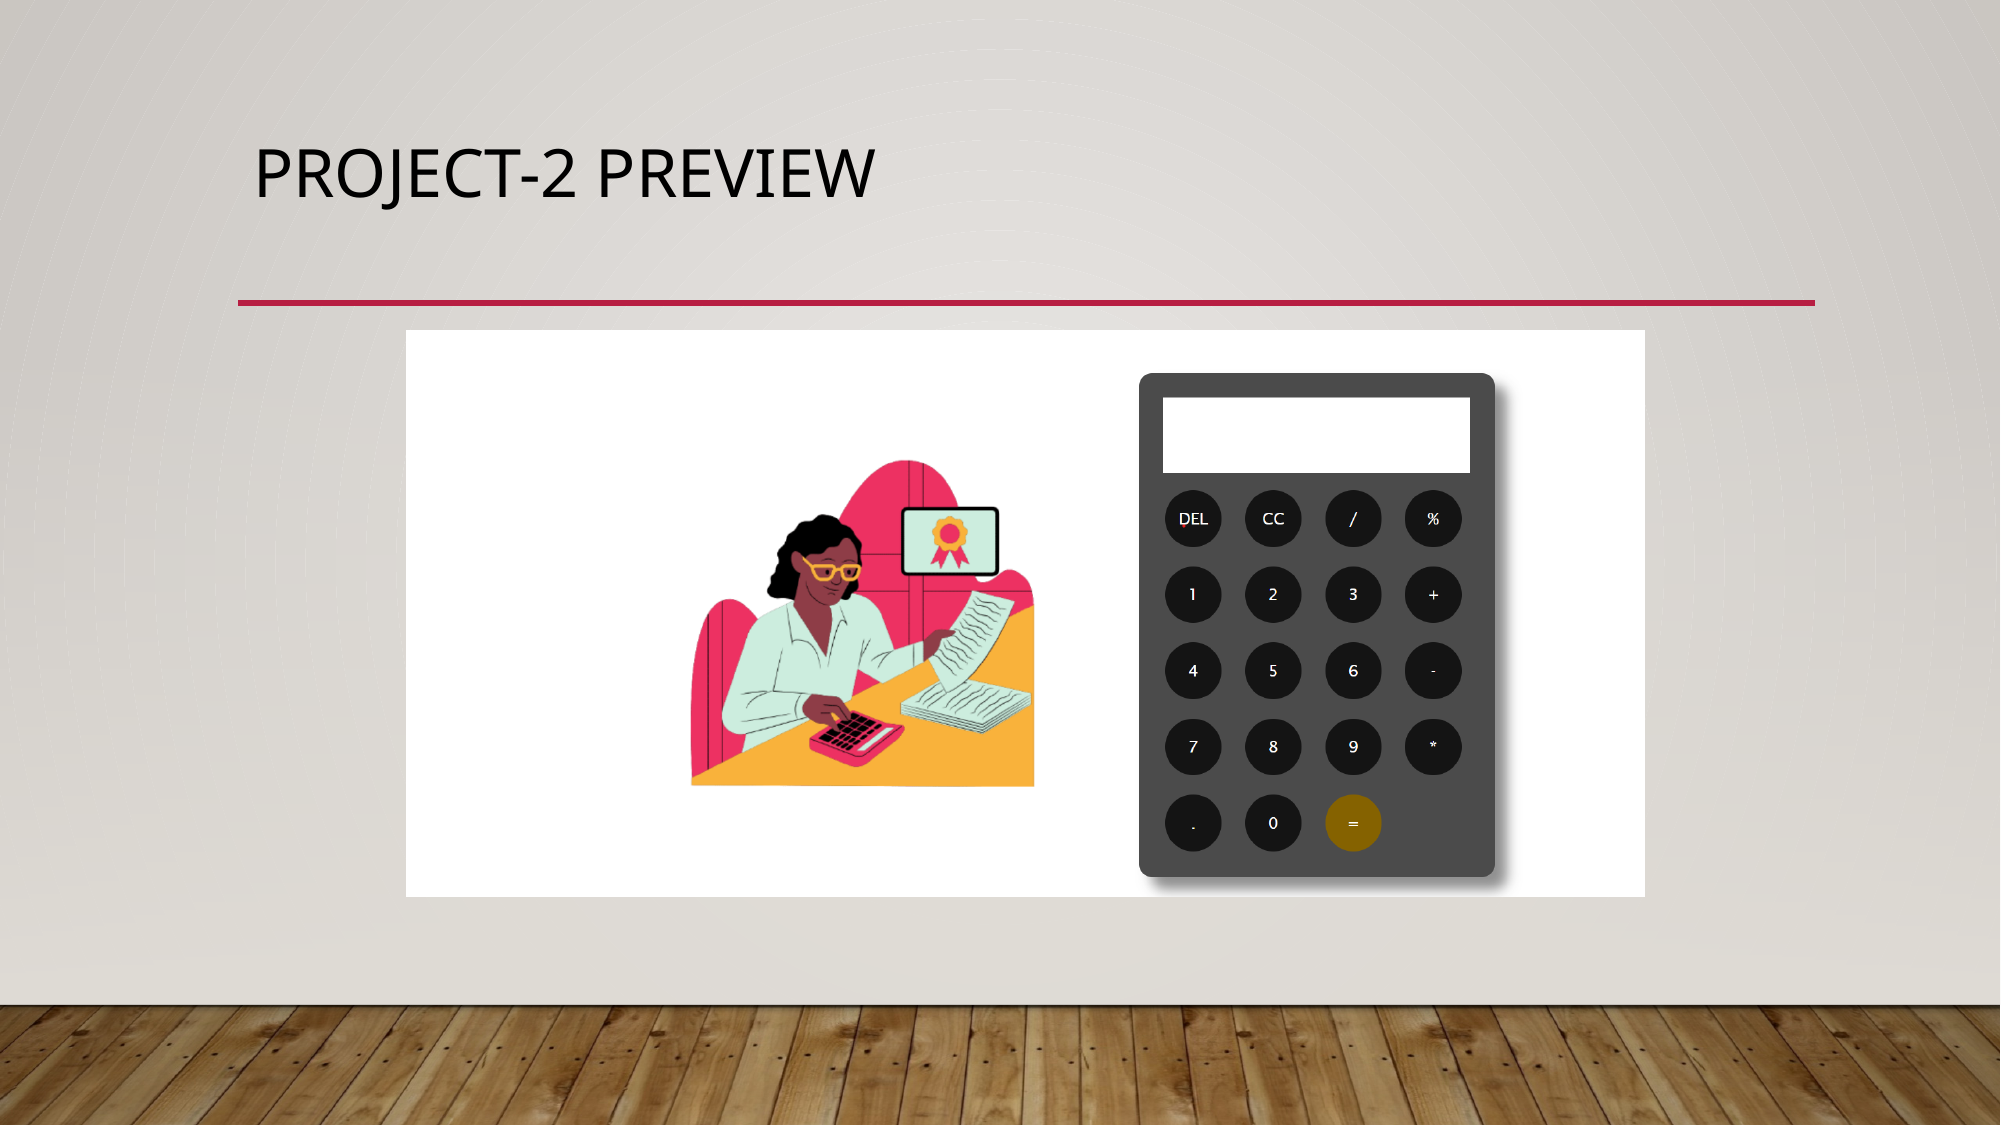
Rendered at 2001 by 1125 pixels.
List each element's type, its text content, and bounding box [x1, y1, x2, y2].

title Project-2 Preview [238, 131, 1814, 305]
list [406, 330, 1646, 897]
picture [0, 1005, 2000, 1125]
